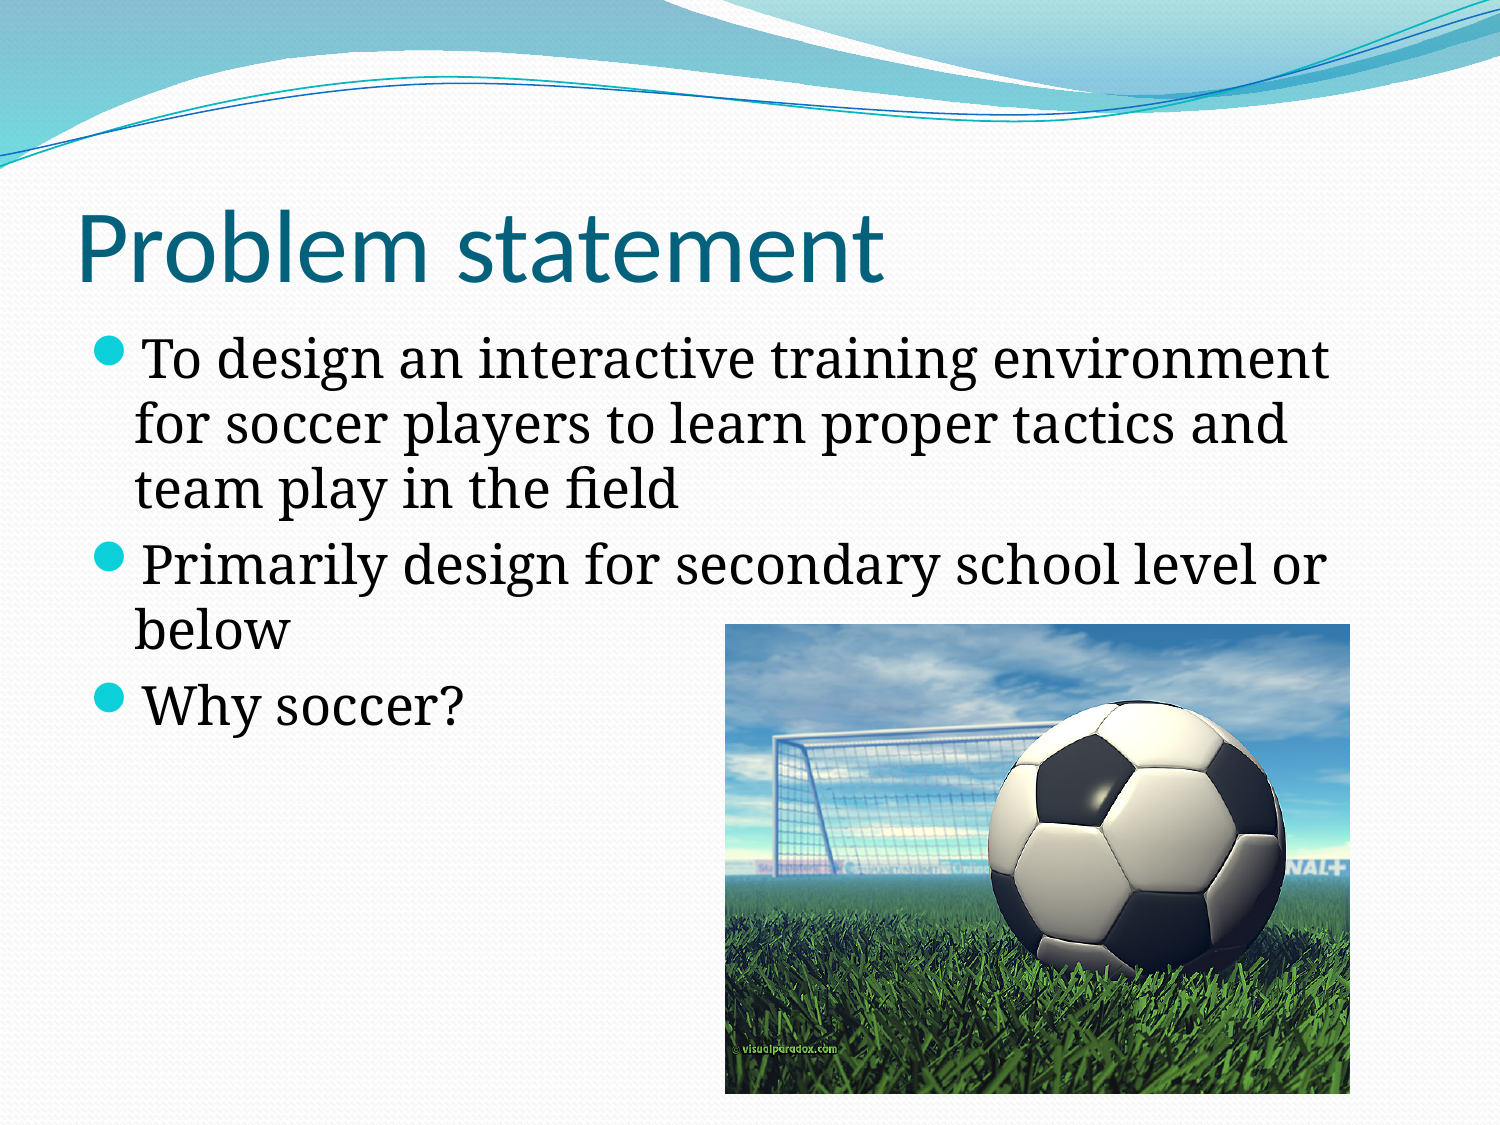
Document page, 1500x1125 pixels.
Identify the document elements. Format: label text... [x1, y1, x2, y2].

list To design an interactive training environment for soccer players to learn proper tactics and team play in the field Primarily design for secondary school level or below Why soccer? [75, 317, 1425, 763]
picture [724, 624, 1351, 1094]
title Problem statement [75, 115, 1425, 303]
